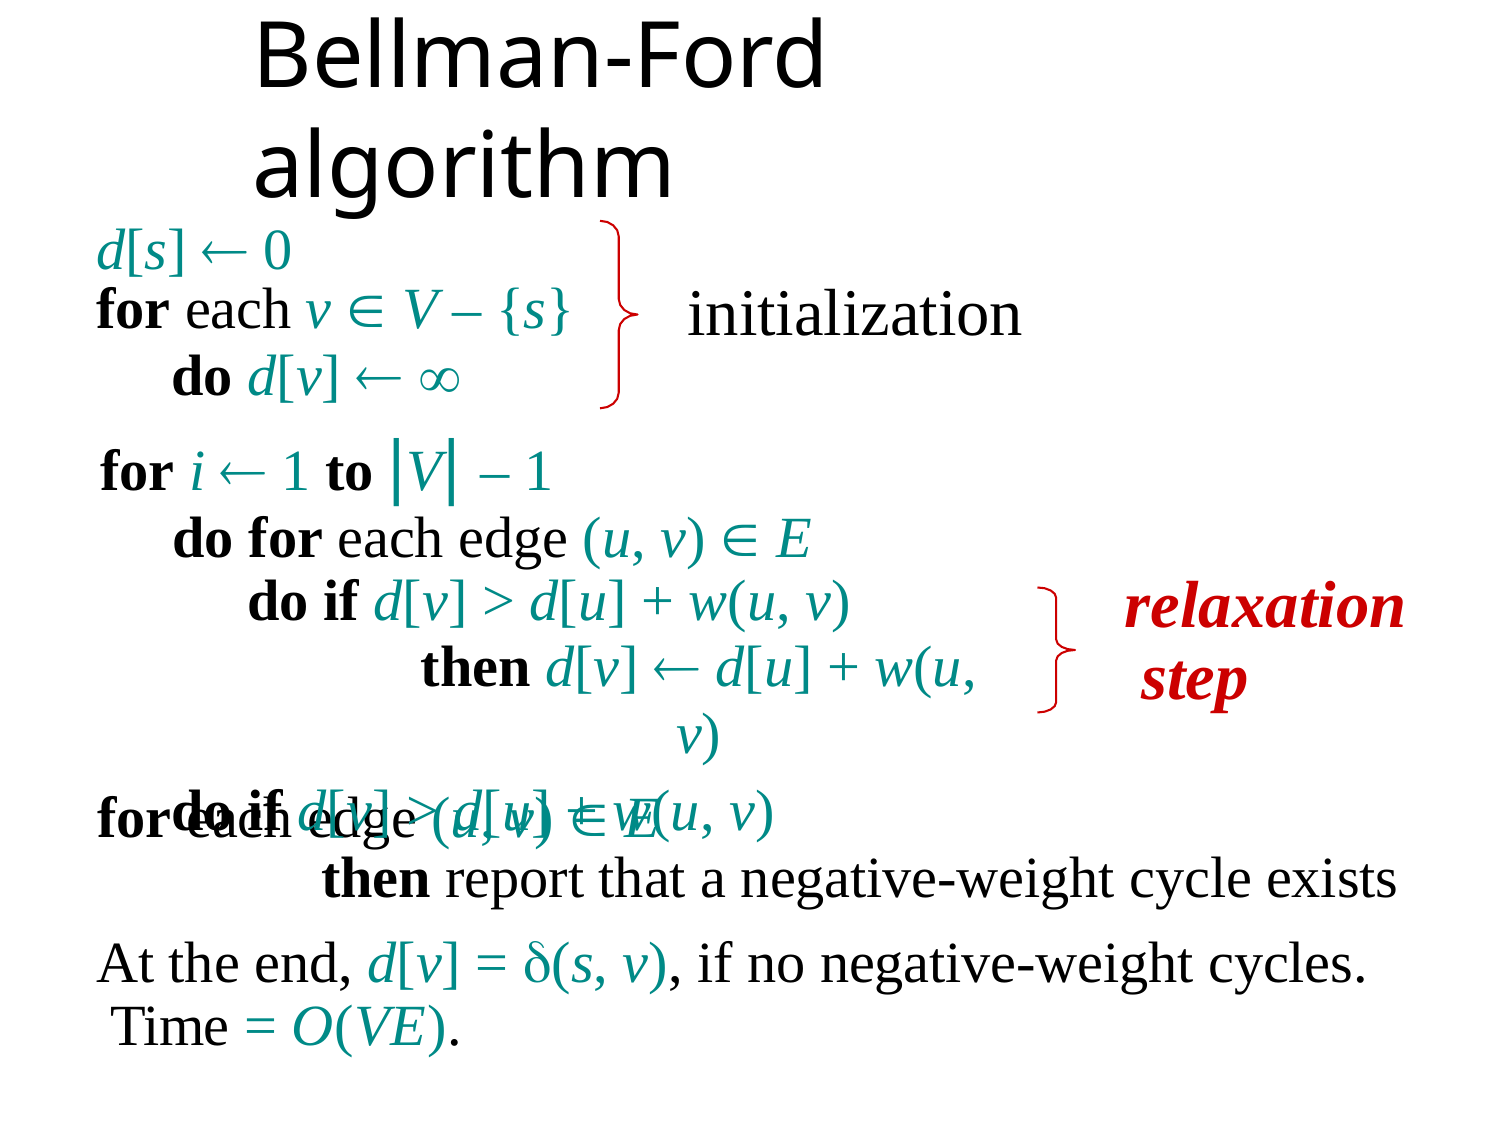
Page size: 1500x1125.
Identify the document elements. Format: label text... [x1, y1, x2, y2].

text_box initialization [685, 266, 1027, 349]
text_box do if d[v] > d[u] + w(u, v) then report that a negative-weight cycle exists At the end, d[v] = (s, v), if no negative-weight cycles. Time = O(VE). [94, 773, 1405, 1058]
text_box for each v  V – {s} do d[v]   [94, 272, 578, 407]
text_box for i  1 to |V| – 1 do for each edge (u, v)  E do if d[v] > d[u] + w(u, v) then d[v]  d[u] + w(u, v) for each edge (u, v)  E [94, 416, 1026, 773]
text_box [1037, 587, 1075, 713]
text_box [600, 220, 638, 409]
text_box relaxation step [1122, 557, 1409, 713]
title Bellman-Ford algorithm [250, 0, 1215, 216]
text_box d[s]  0 [94, 208, 306, 272]
